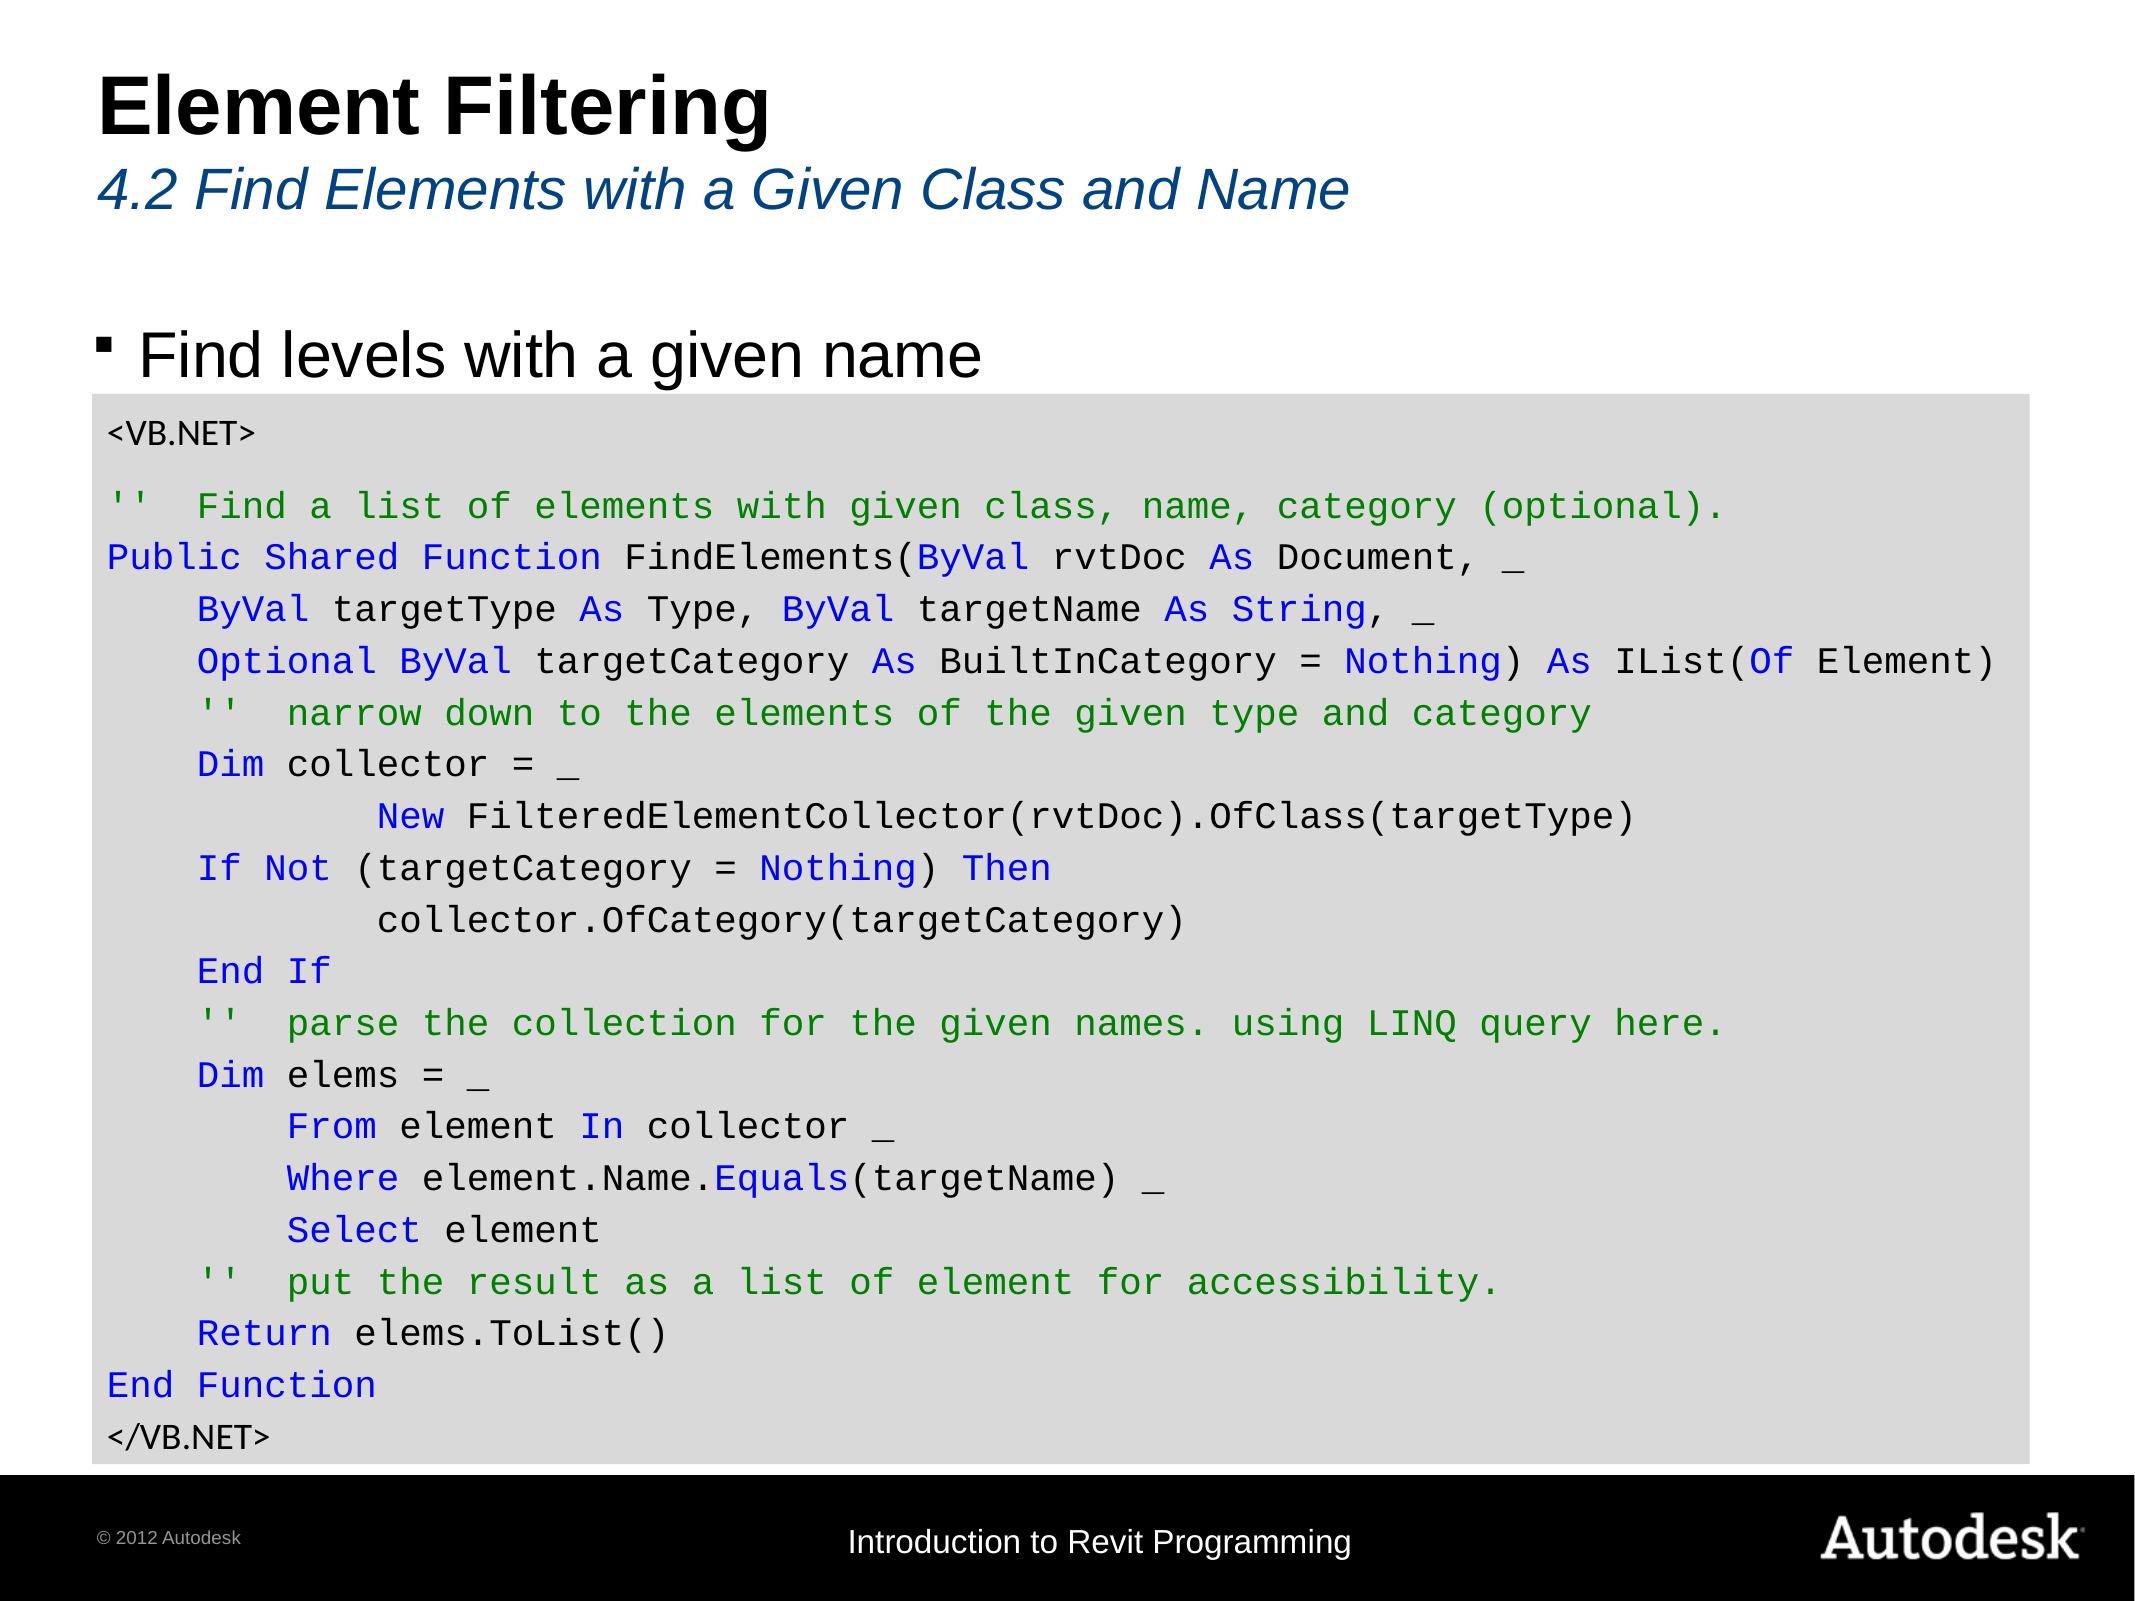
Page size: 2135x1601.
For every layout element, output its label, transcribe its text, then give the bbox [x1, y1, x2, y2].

text_box <VB.NET> '' Find a list of elements with given class, name, category (optional). Public Shared Function FindElements(ByVal rvtDoc As Document, _ ByVal targetType As Type, ByVal targetName As String, _ Optional ByVal targetCategory As BuiltInCategory = Nothing) As IList(Of Element) '' narrow down to the elements of the given type and category Dim collector = _ New FilteredElementCollector(rvtDoc).OfClass(targetType) If Not (targetCategory = Nothing) Then collector.OfCategory(targetCategory) End If '' parse the collection for the given names. using LINQ query here. Dim elems = _ From element In collector _ Where element.Name.Equals(targetName) _ Select element '' put the result as a list of element for accessibility. Return elems.ToList() End Function </VB.NET> [92, 393, 2030, 1465]
title Element Filtering 4.2 Find Elements with a Given Class and Name [96, 59, 2028, 214]
picture [0, 1475, 2135, 1601]
text_box Find levels with a given name [92, 312, 2022, 1412]
